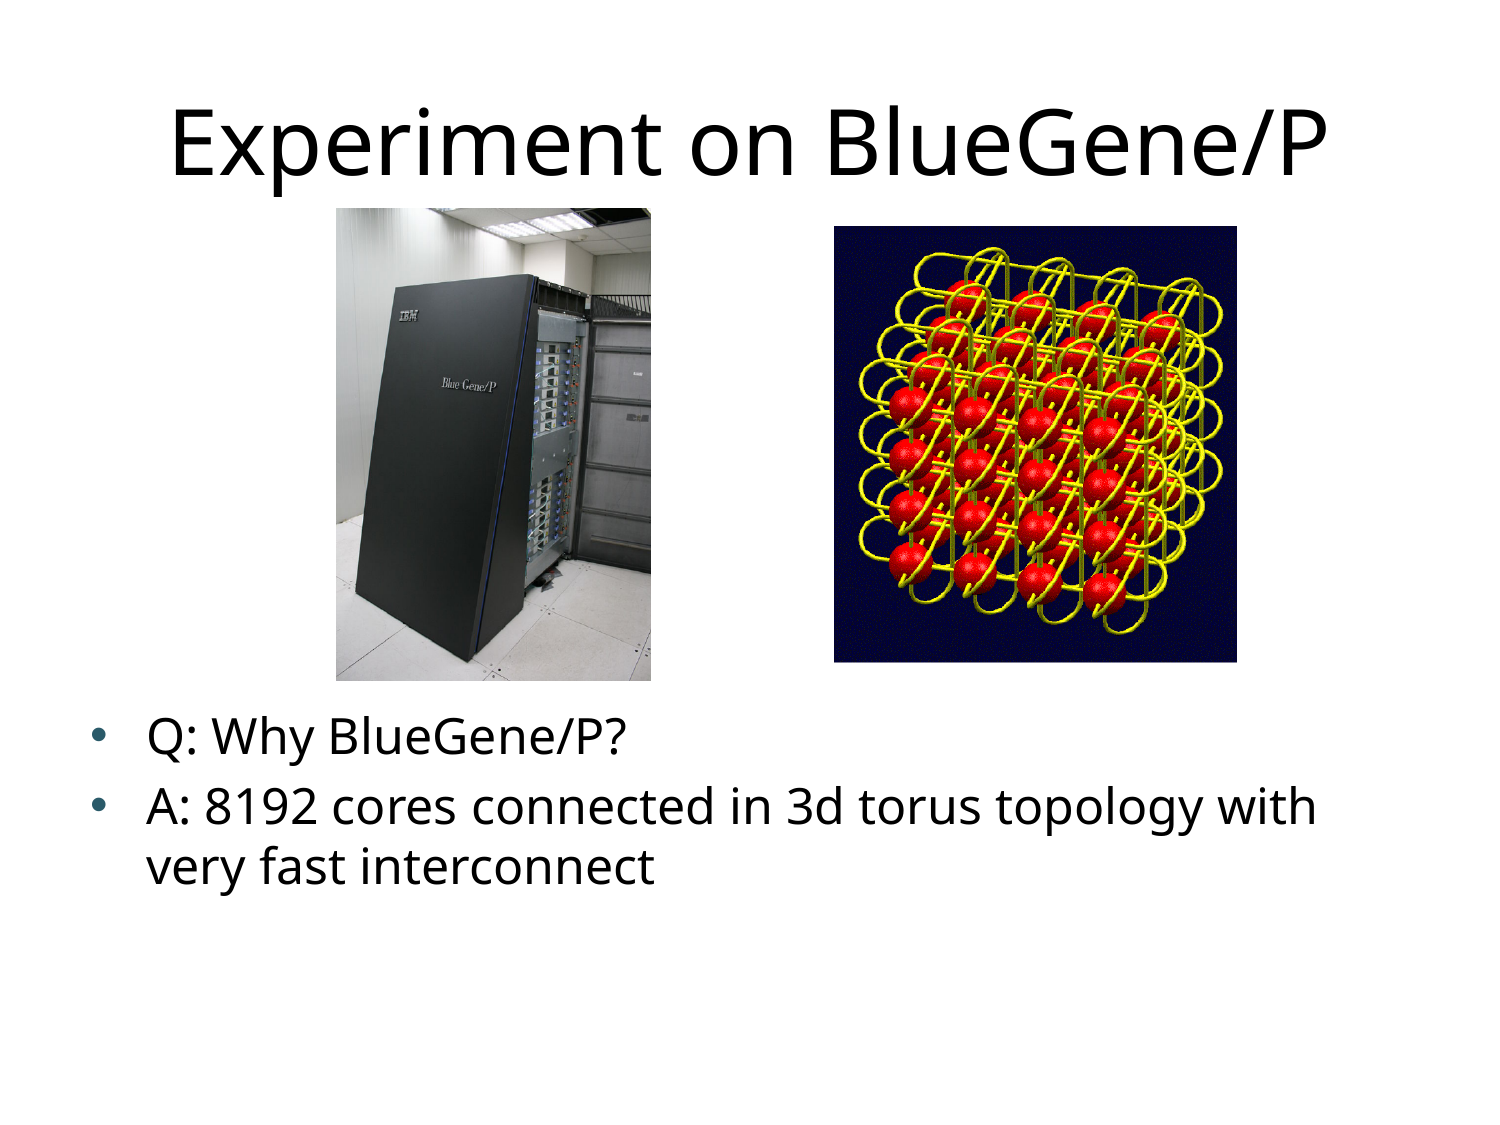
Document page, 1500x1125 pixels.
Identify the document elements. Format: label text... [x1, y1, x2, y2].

picture [336, 208, 652, 681]
picture [832, 225, 1237, 664]
title Experiment on BlueGene/P [75, 45, 1425, 233]
list Q: Why BlueGene/P? A: 8192 cores connected in 3d torus topology with very fast interconnect [75, 696, 1425, 1005]
